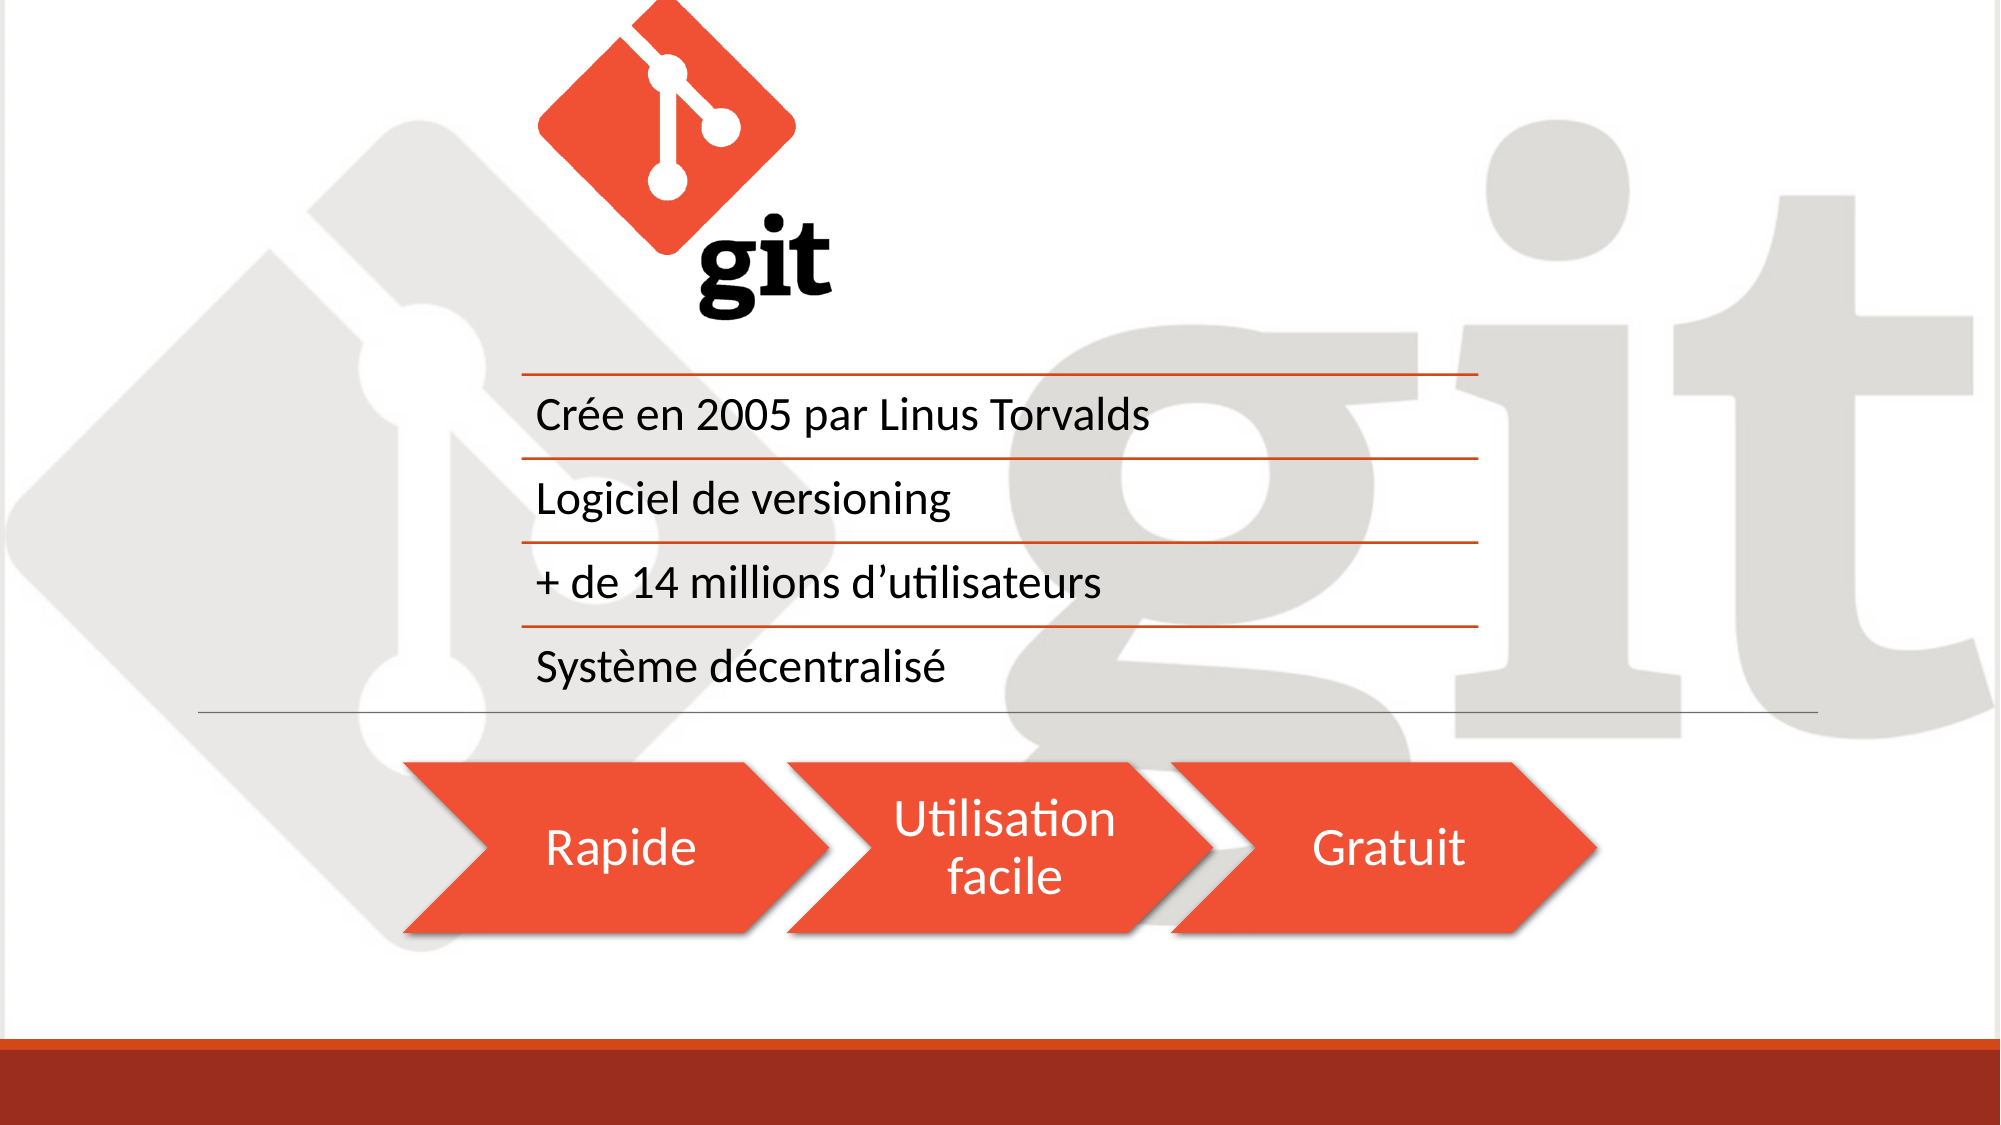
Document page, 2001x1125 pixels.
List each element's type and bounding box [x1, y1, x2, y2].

picture [0, 0, 2000, 1125]
text_box [520, 374, 1479, 687]
text_box [401, 690, 1598, 1006]
